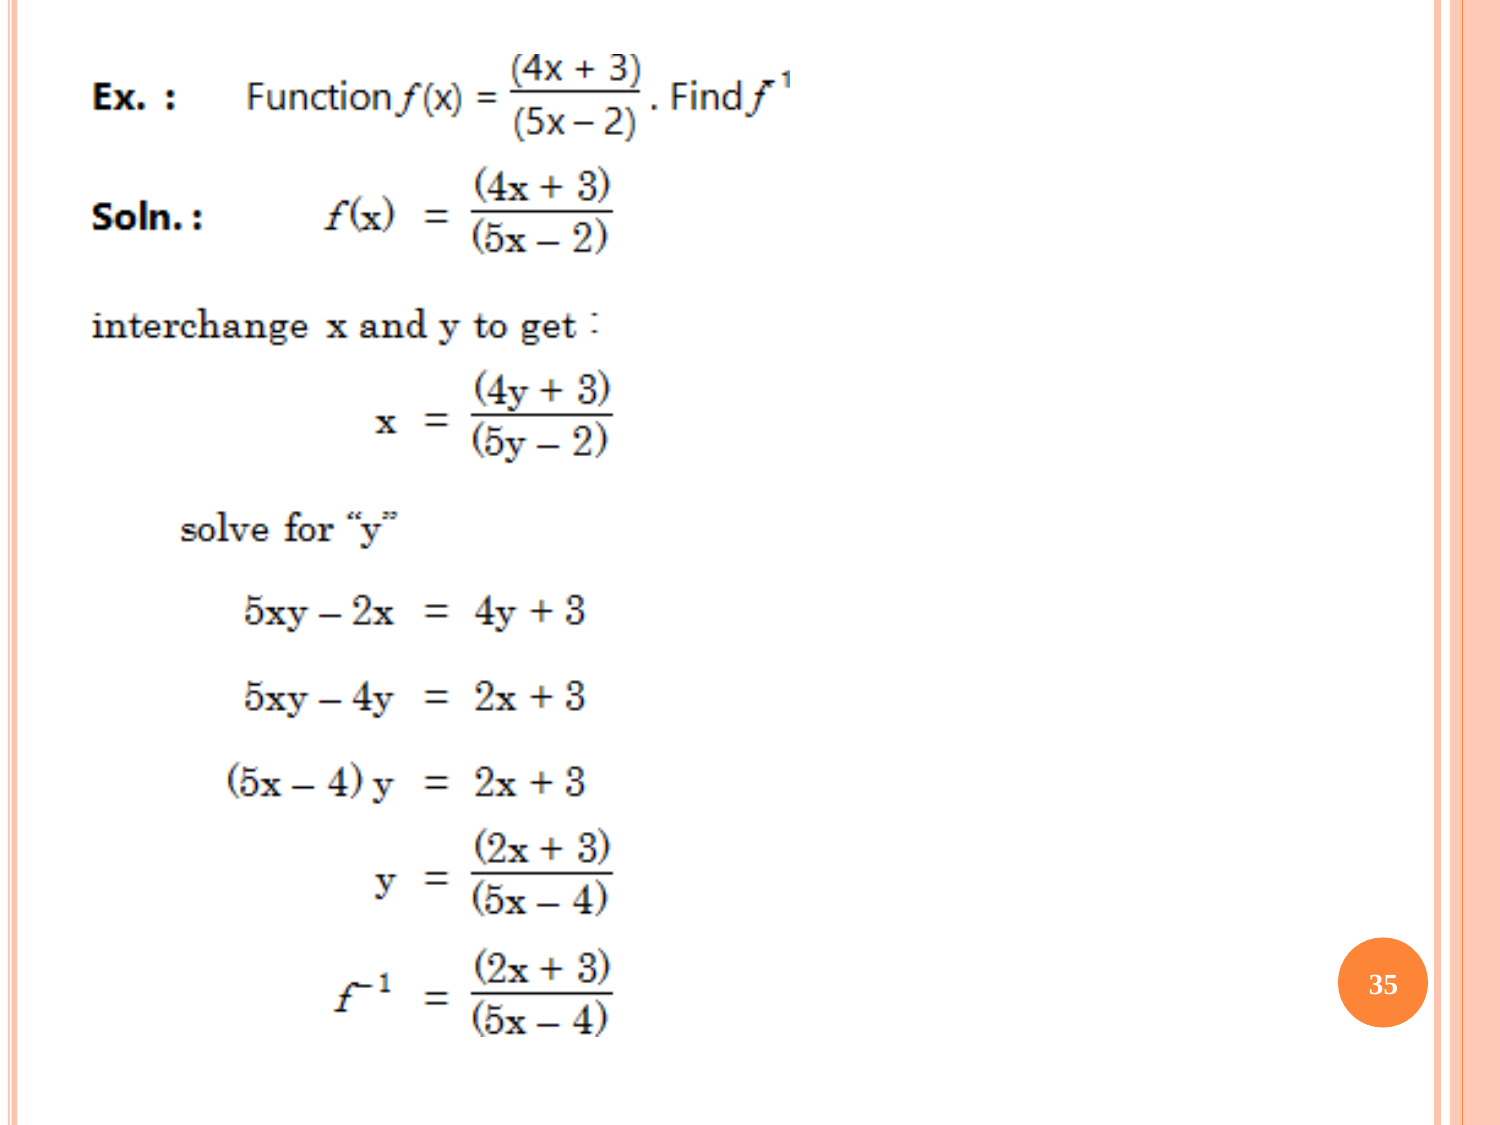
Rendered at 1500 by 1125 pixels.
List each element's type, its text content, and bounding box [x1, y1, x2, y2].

slide_number 32 [1362, 966, 1405, 1125]
picture [91, 54, 790, 1037]
